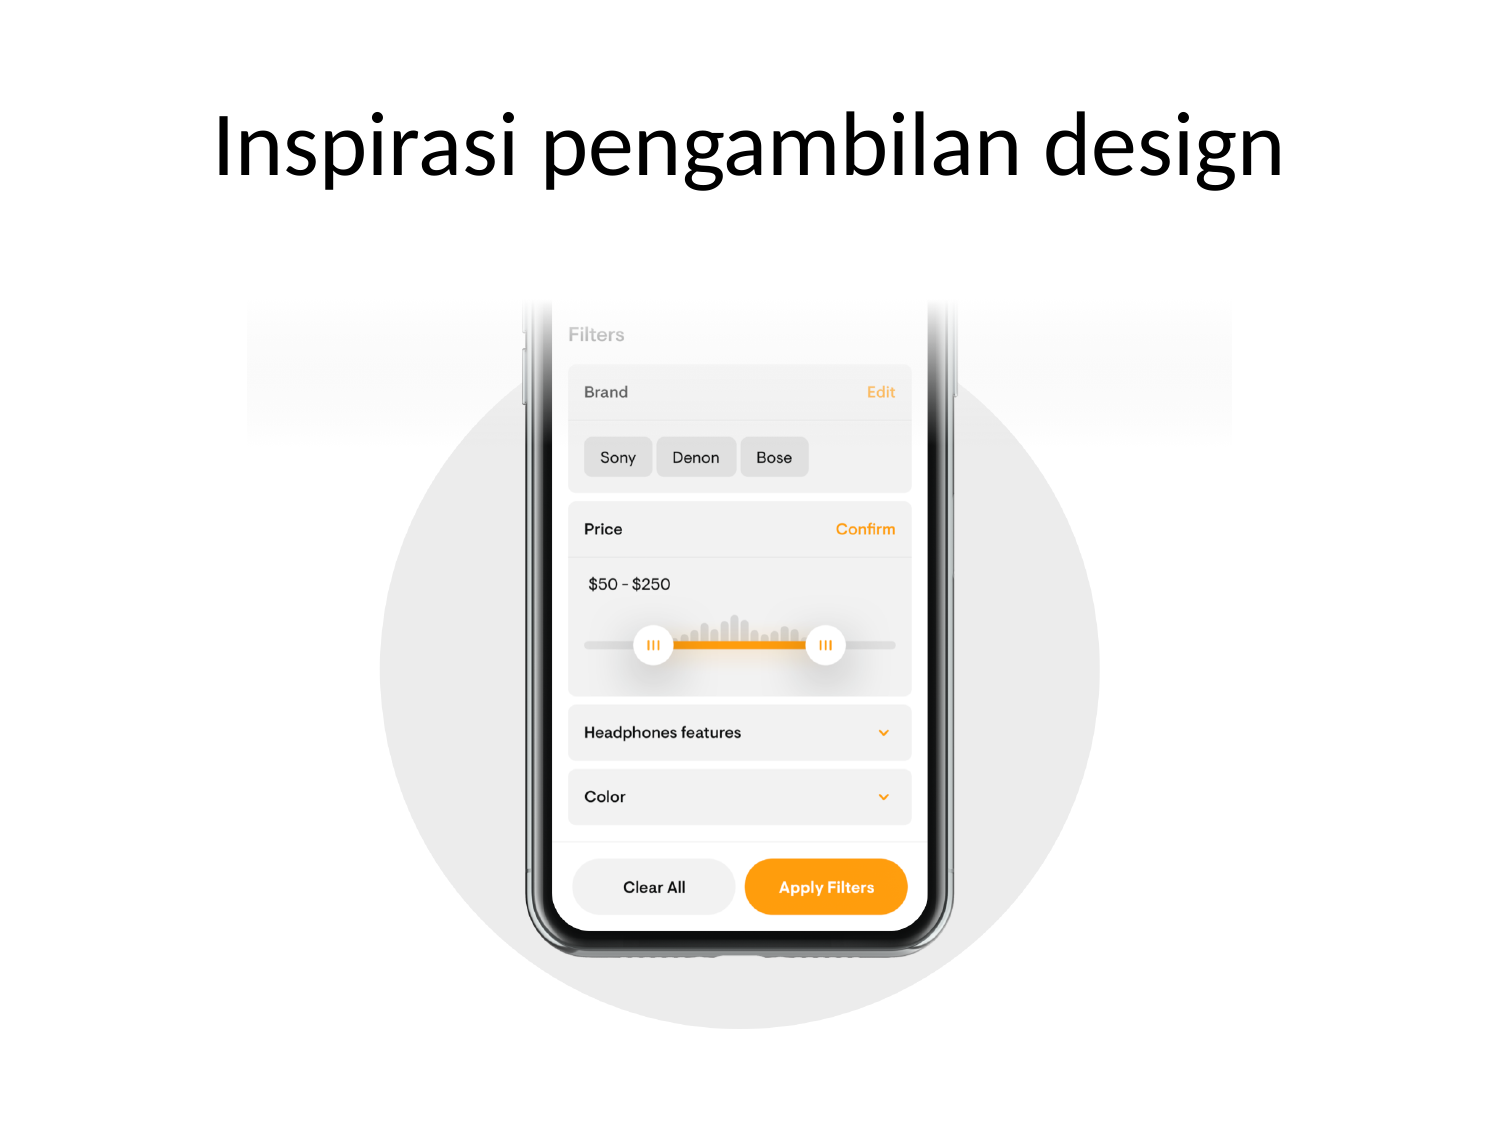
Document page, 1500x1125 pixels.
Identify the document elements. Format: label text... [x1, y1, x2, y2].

title Inspirasi pengambilan design [75, 45, 1425, 233]
picture [247, 299, 1232, 1039]
